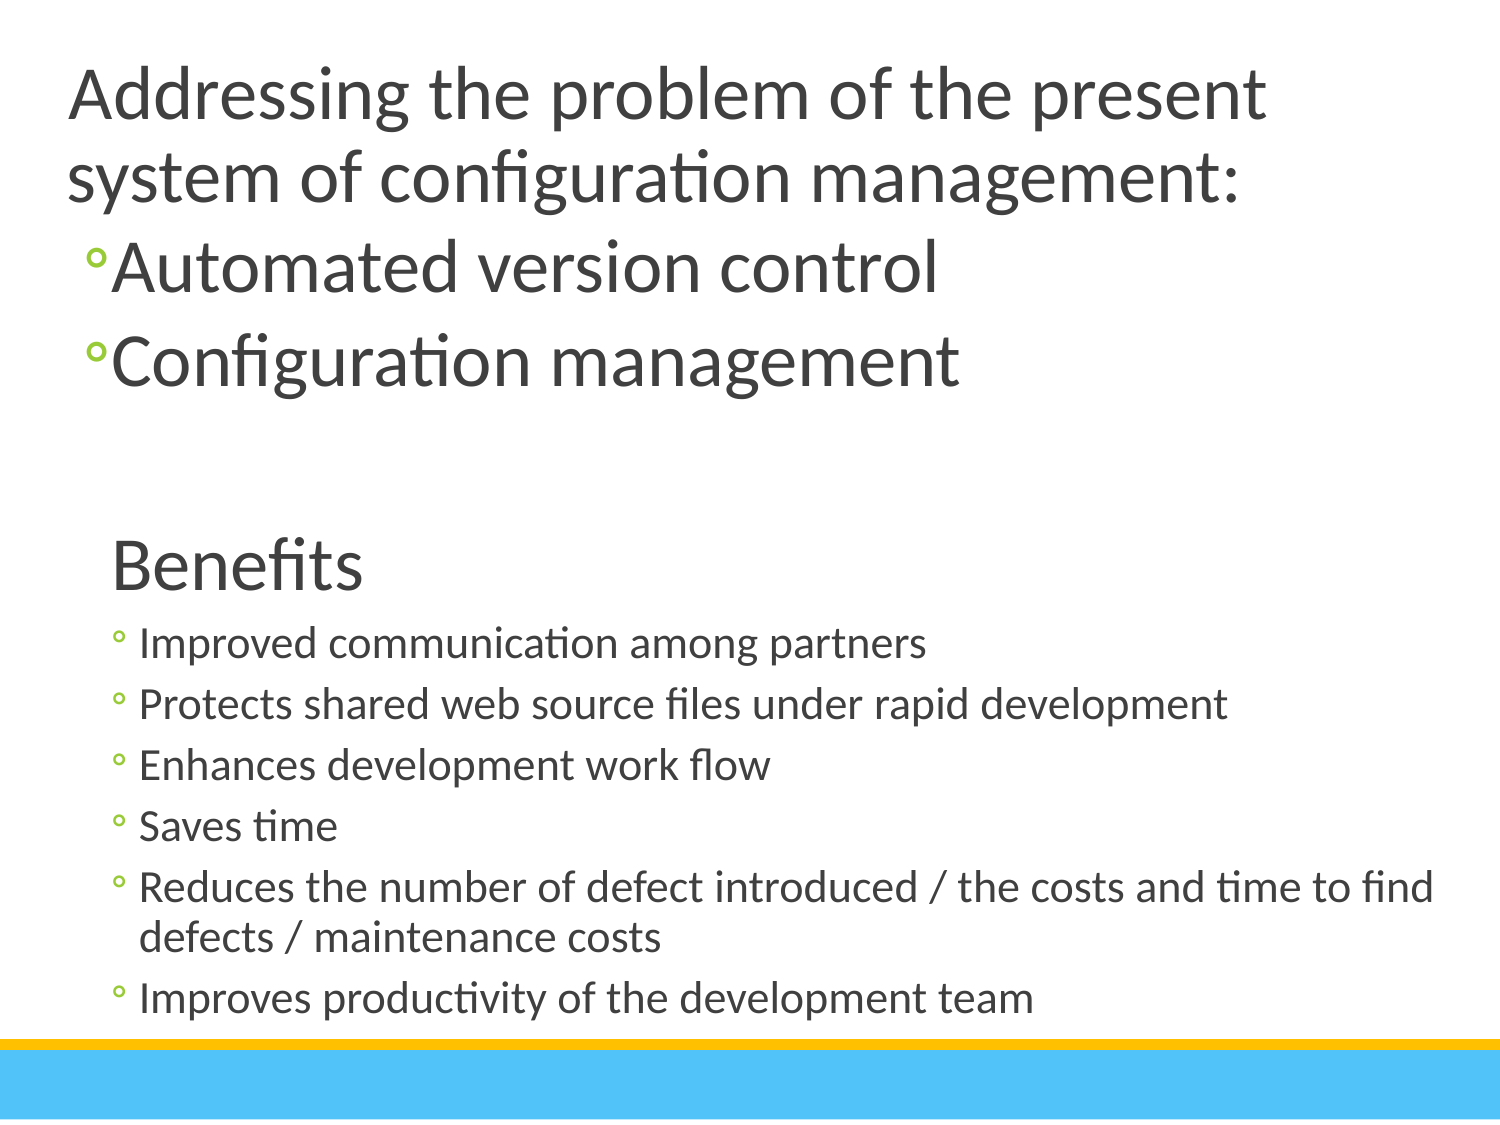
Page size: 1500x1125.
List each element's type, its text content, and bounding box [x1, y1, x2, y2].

list Addressing the problem of the present system of configuration management: Automated version control Configuration management Benefits Improved communication among partners Protects shared web source files under rapid development Enhances development work flow Saves time Reduces the number of defect introduced / the costs and time to find defects / maintenance costs Improves productivity of the development team [53, 45, 1478, 1033]
